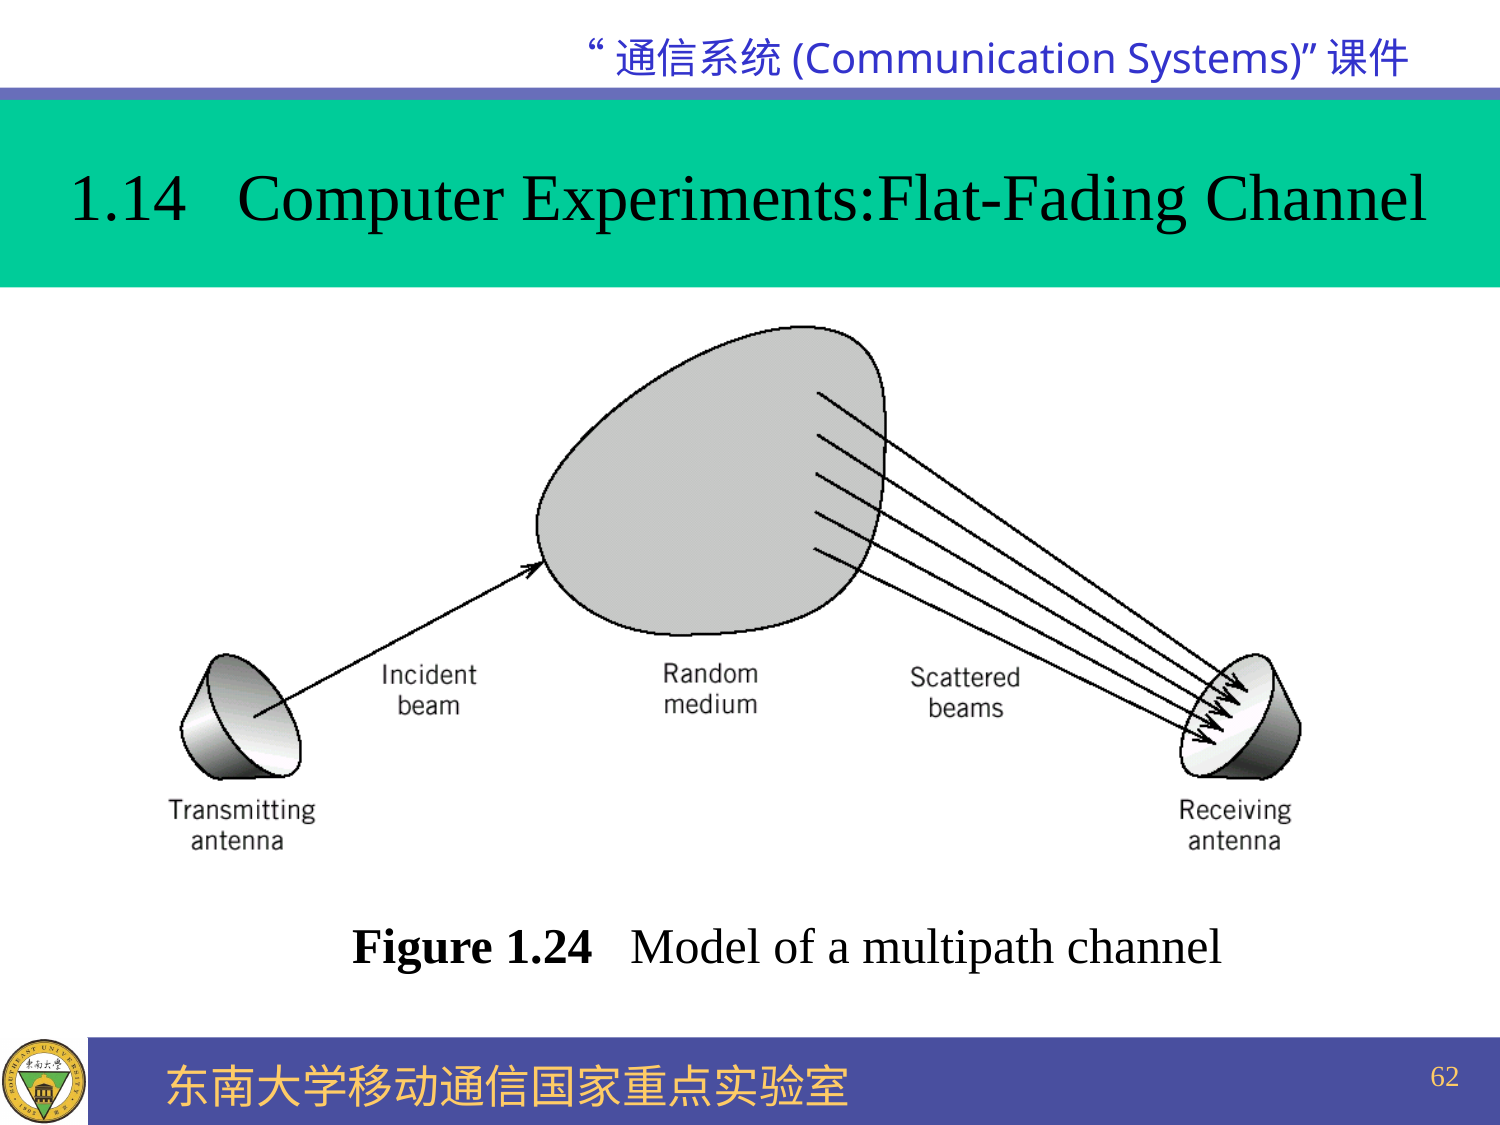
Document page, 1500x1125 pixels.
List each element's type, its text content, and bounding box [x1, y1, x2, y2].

slide_number 62 [1299, 1050, 1475, 1125]
text_box Figure 1.24 Model of a multipath channel [99, 912, 1425, 1013]
picture [124, 299, 1369, 879]
picture [0, 1038, 88, 1125]
text_box 1.14 Computer Experiments:Flat-Fading Channel [0, 99, 1500, 288]
